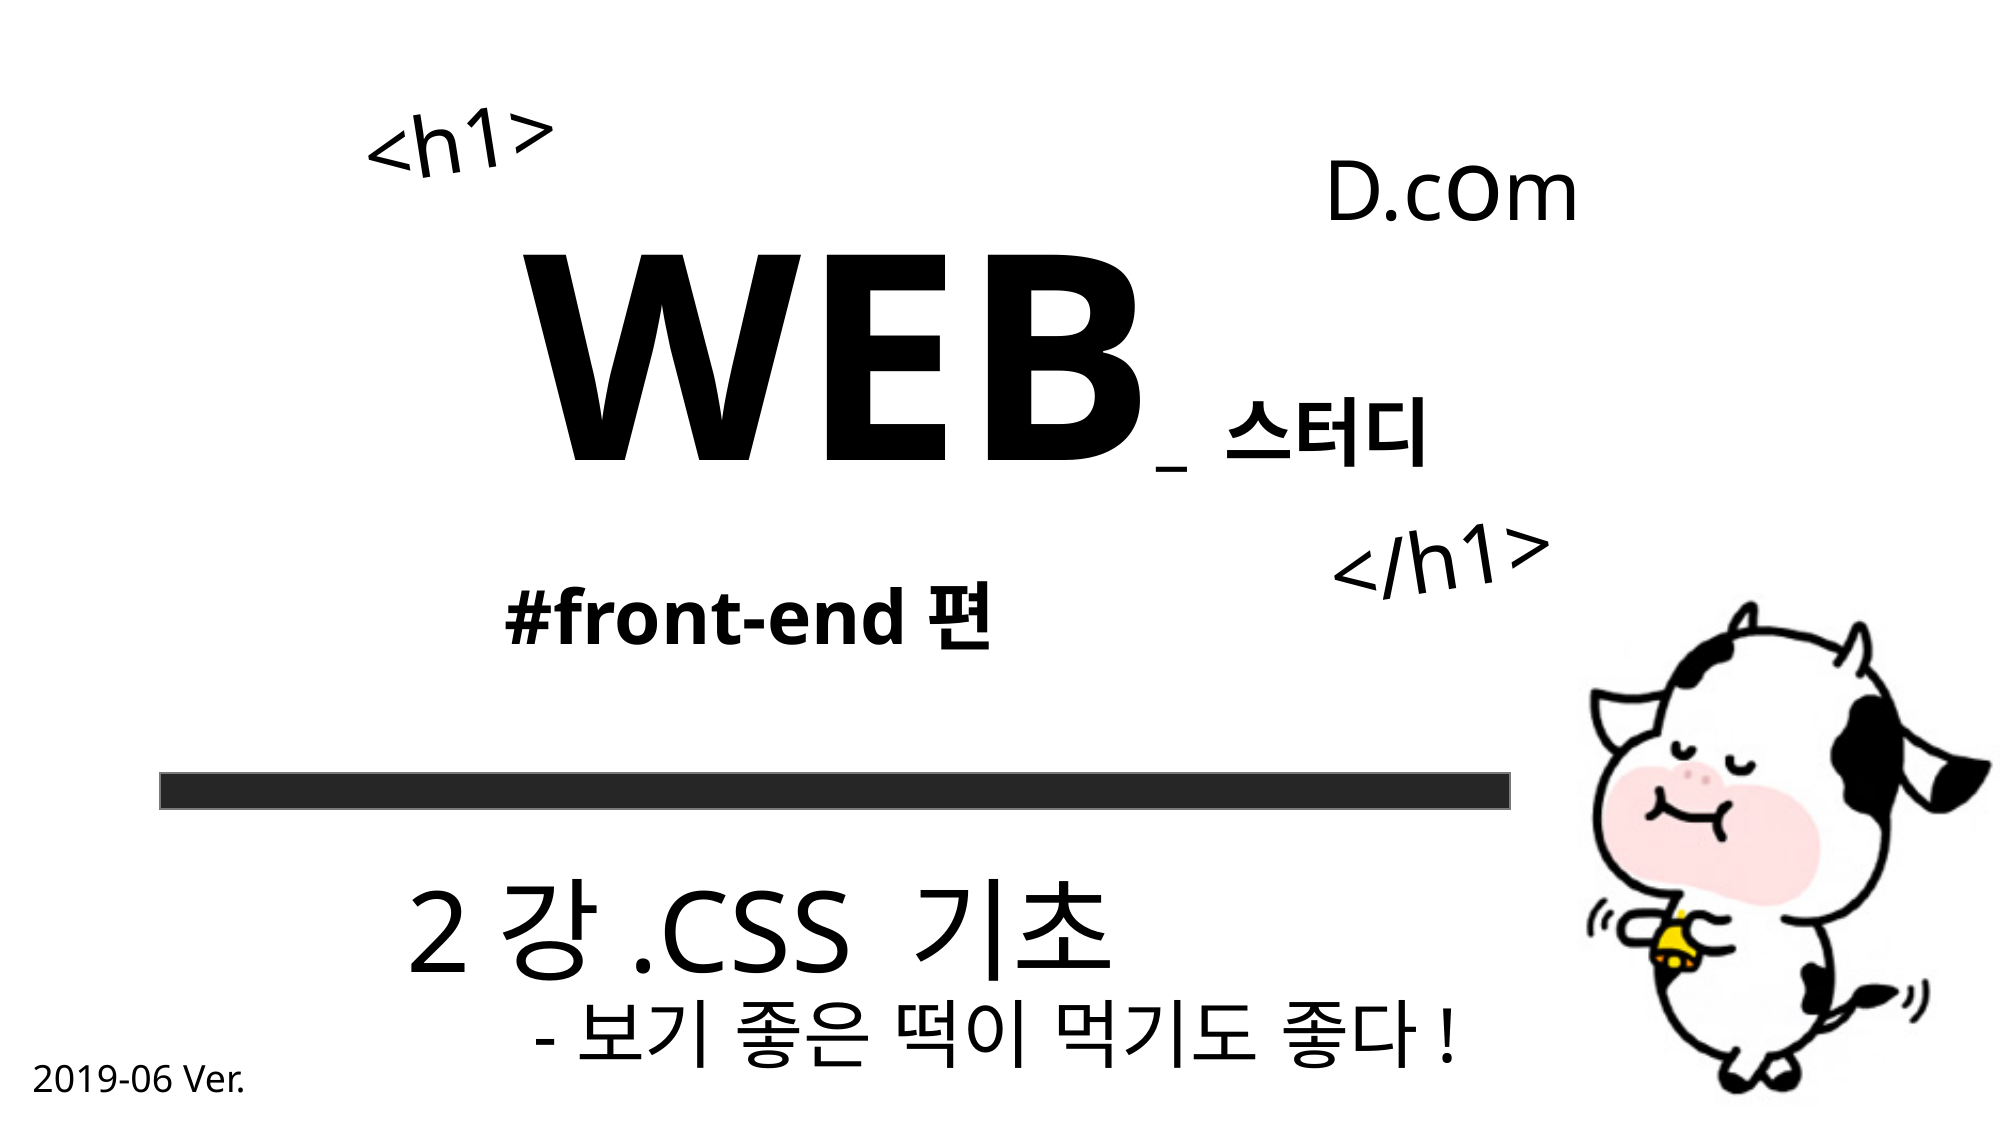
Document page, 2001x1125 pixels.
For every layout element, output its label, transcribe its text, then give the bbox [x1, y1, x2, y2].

text_box #front-end편 [453, 523, 1047, 669]
text_box </h1> [1068, 450, 1816, 673]
picture [1558, 593, 2000, 1108]
text_box 2019-06 Ver. [0, 999, 510, 1108]
text_box [159, 772, 1511, 810]
text_box 2강.CSS 기초 -보기 좋은 떡이 먹기도 좋다! [12, 941, 1511, 1086]
text_box <h1> [87, 32, 836, 256]
text_box D.com [1082, 141, 1823, 250]
text_box WEB_ 스터디 [318, 130, 1637, 530]
